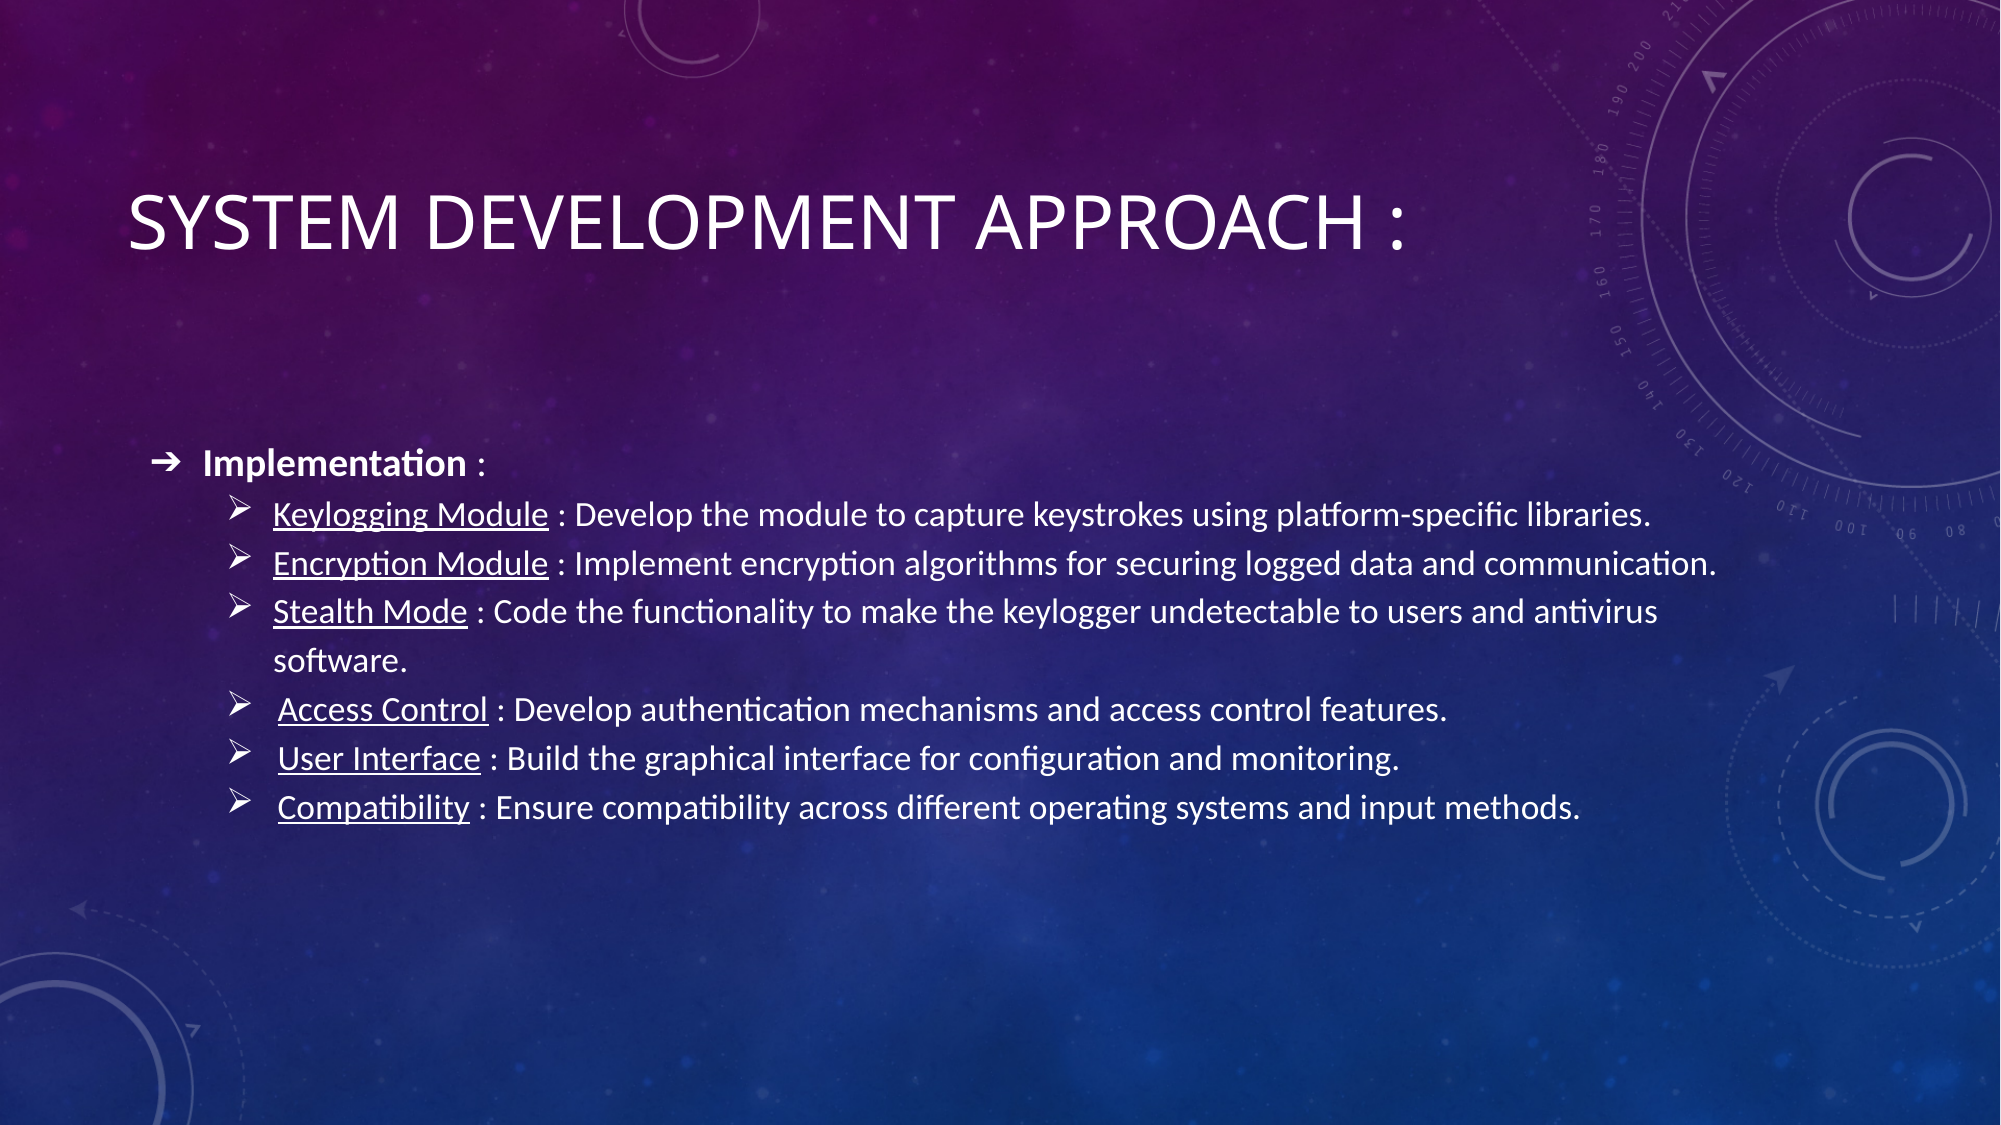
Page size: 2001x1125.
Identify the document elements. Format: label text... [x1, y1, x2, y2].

list Implementation : Keylogging Module : Develop the module to capture keystrokes using platform-specific libraries. Encryption Module : Implement encryption algorithms for securing logged data and communication. Stealth Mode : Code the functionality to make the keylogger undetectable to users and antivirus software. Access Control : Develop authentication mechanisms and access control features. User Interface : Build the graphical interface for configuration and monitoring. Compatibility : Ensure compatibility across different operating systems and input methods. [112, 351, 1775, 950]
picture [0, 0, 2001, 1125]
title System Development Approach : [112, 99, 1775, 339]
